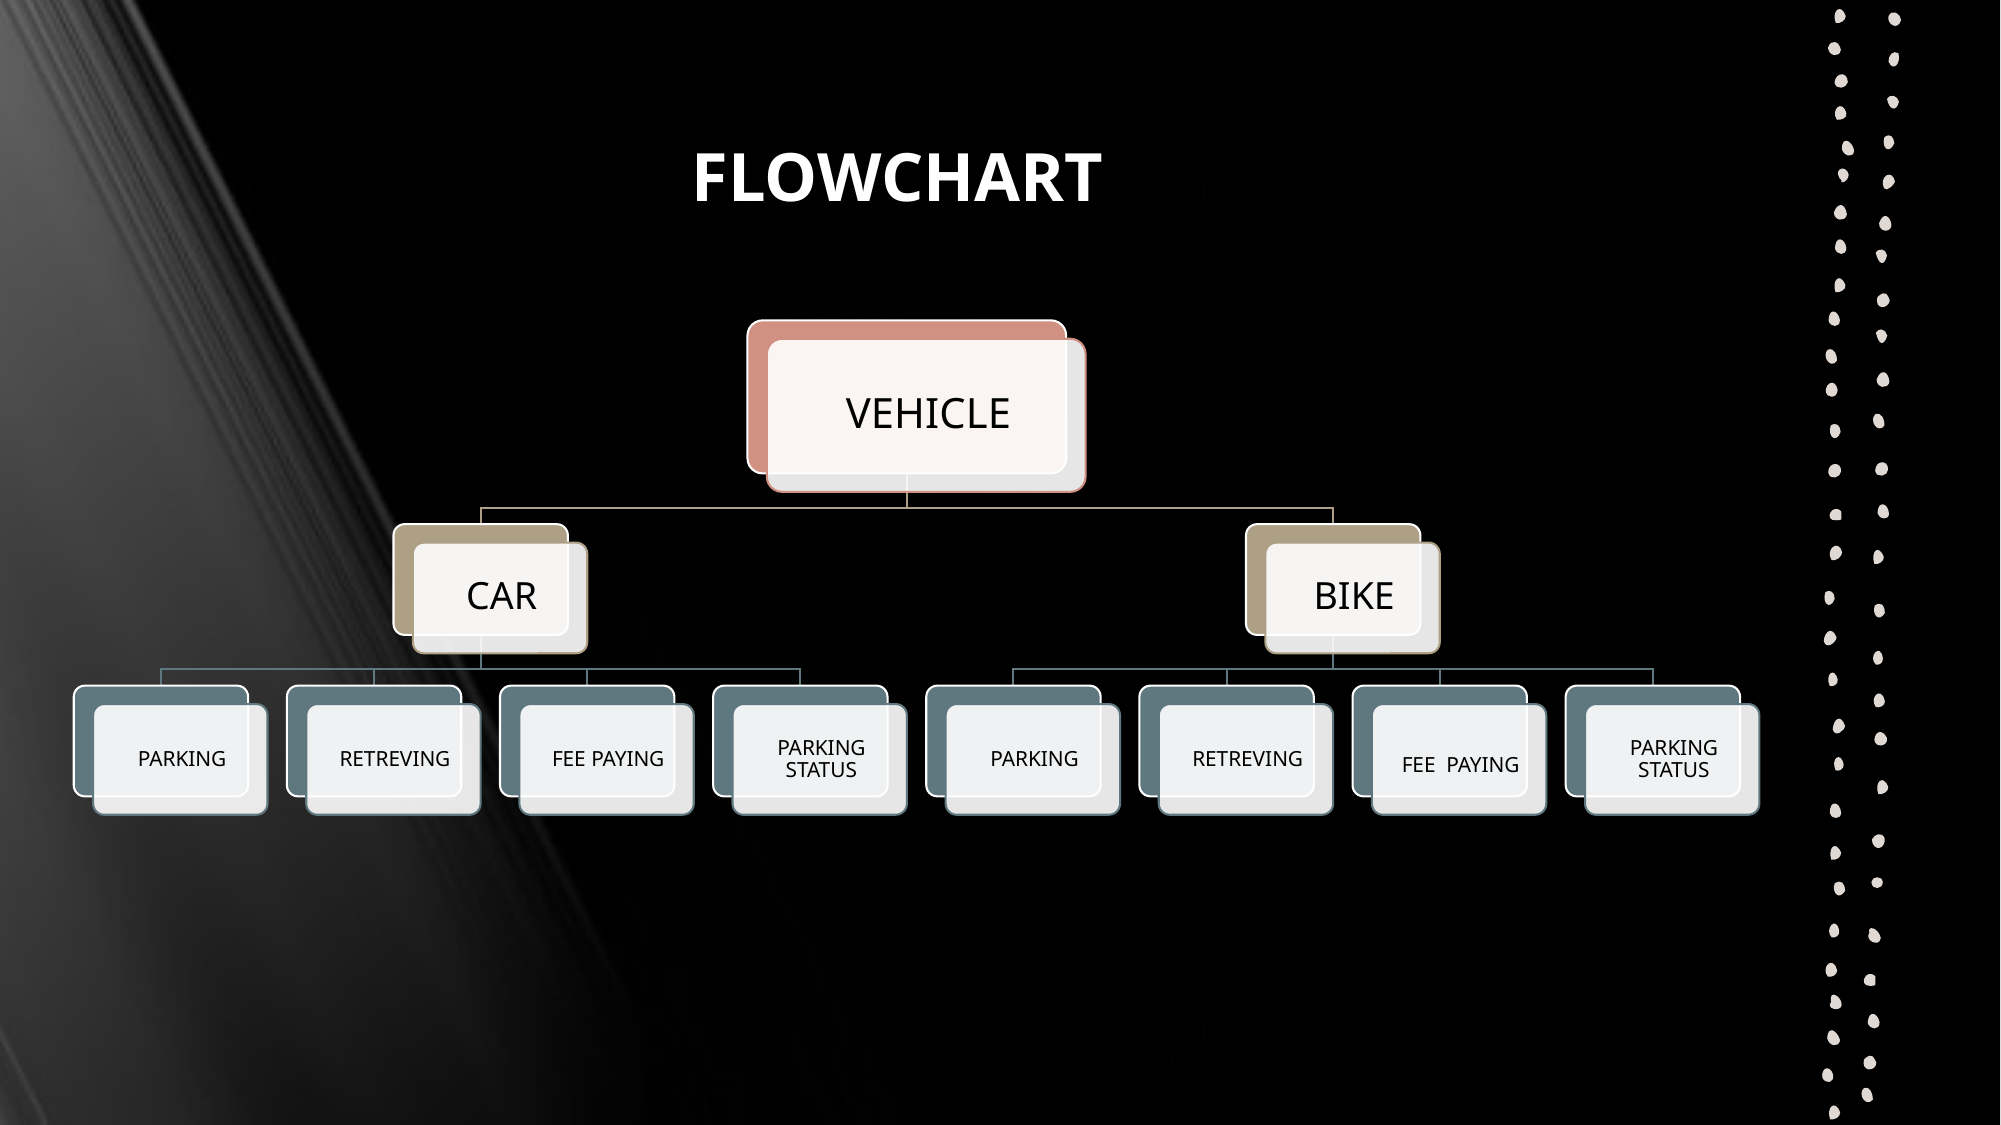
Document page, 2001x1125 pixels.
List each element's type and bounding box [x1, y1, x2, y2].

picture [0, 0, 2001, 1125]
text_box [73, 69, 1760, 1066]
